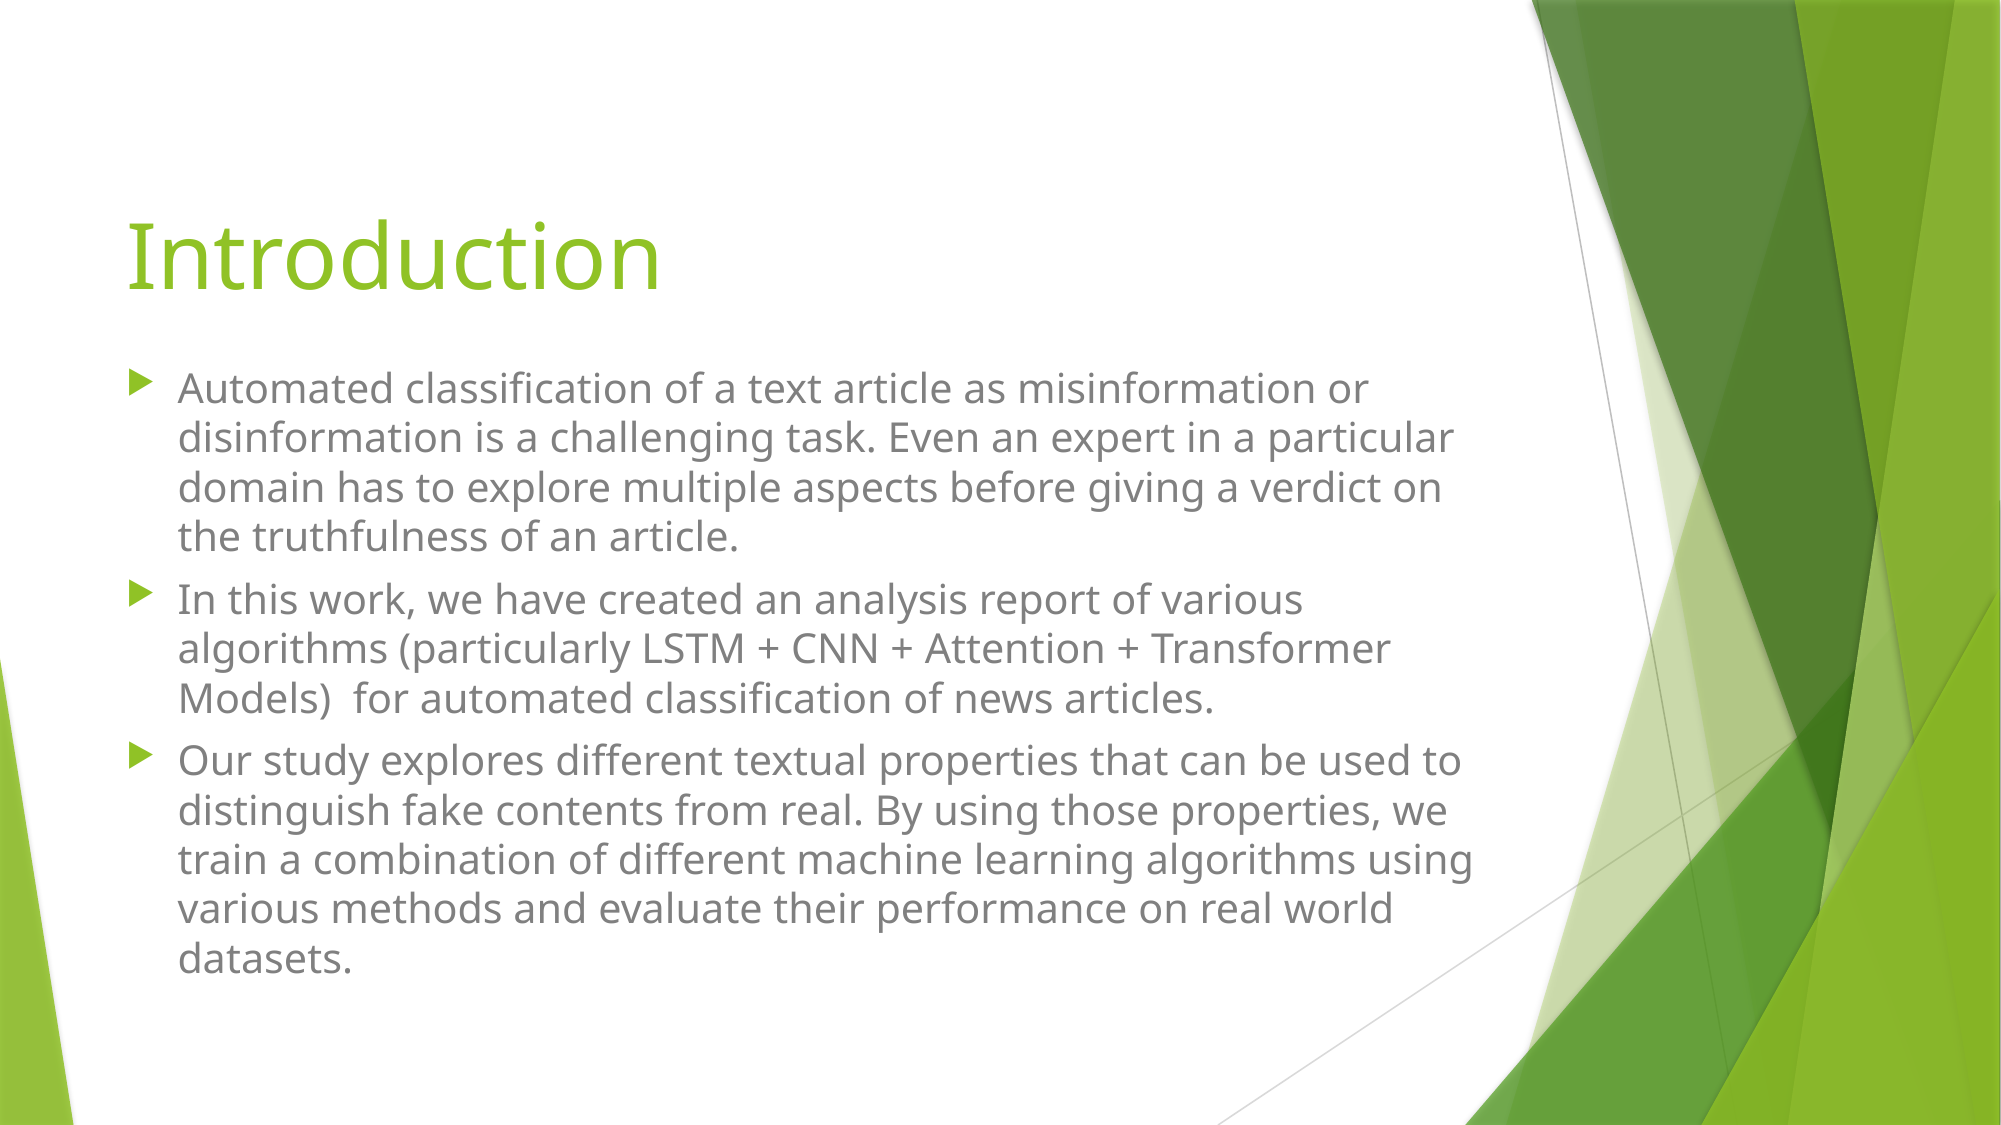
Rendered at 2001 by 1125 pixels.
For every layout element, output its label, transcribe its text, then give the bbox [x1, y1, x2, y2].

title Introduction [111, 99, 1522, 317]
list Automated classification of a text article as misinformation or disinformation is a challenging task. Even an expert in a particular domain has to explore multiple aspects before giving a verdict on the truthfulness of an article. In this work, we have created an analysis report of various algorithms (particularly LSTM + CNN + Attention + Transformer Models) for automated classification of news articles. Our study explores different textual properties that can be used to distinguish fake contents from real. By using those properties, we train a combination of different machine learning algorithms using various methods and evaluate their performance on real world datasets. [111, 354, 1522, 992]
